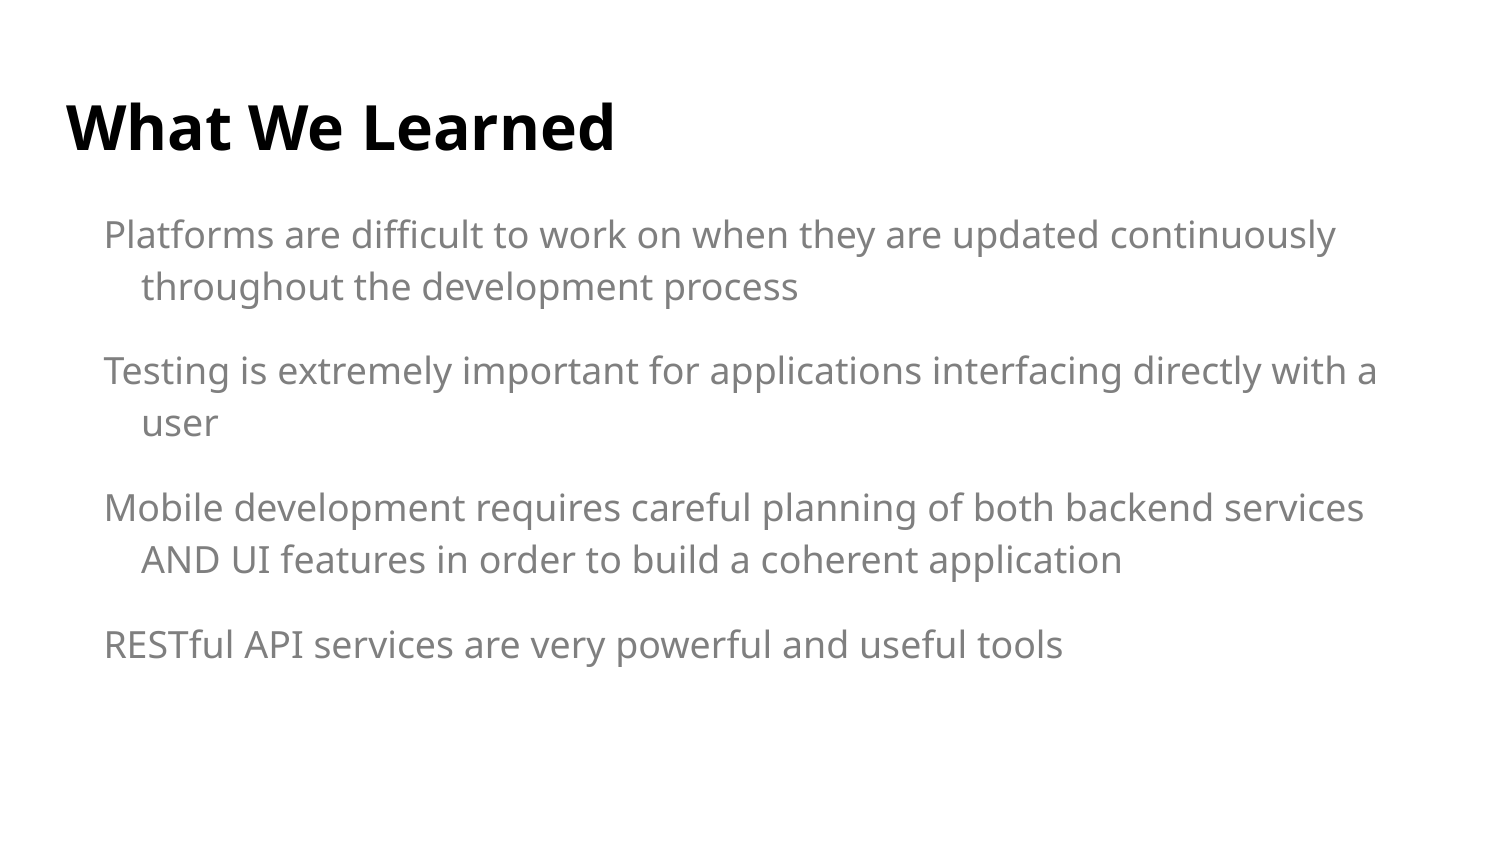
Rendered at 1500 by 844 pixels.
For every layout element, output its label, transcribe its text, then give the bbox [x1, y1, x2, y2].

list Platforms are difficult to work on when they are updated continuously throughout the development process Testing is extremely important for applications interfacing directly with a user Mobile development requires careful planning of both backend services AND UI features in order to build a coherent application RESTful API services are very powerful and useful tools [51, 189, 1449, 750]
title What We Learned [51, 72, 1449, 176]
